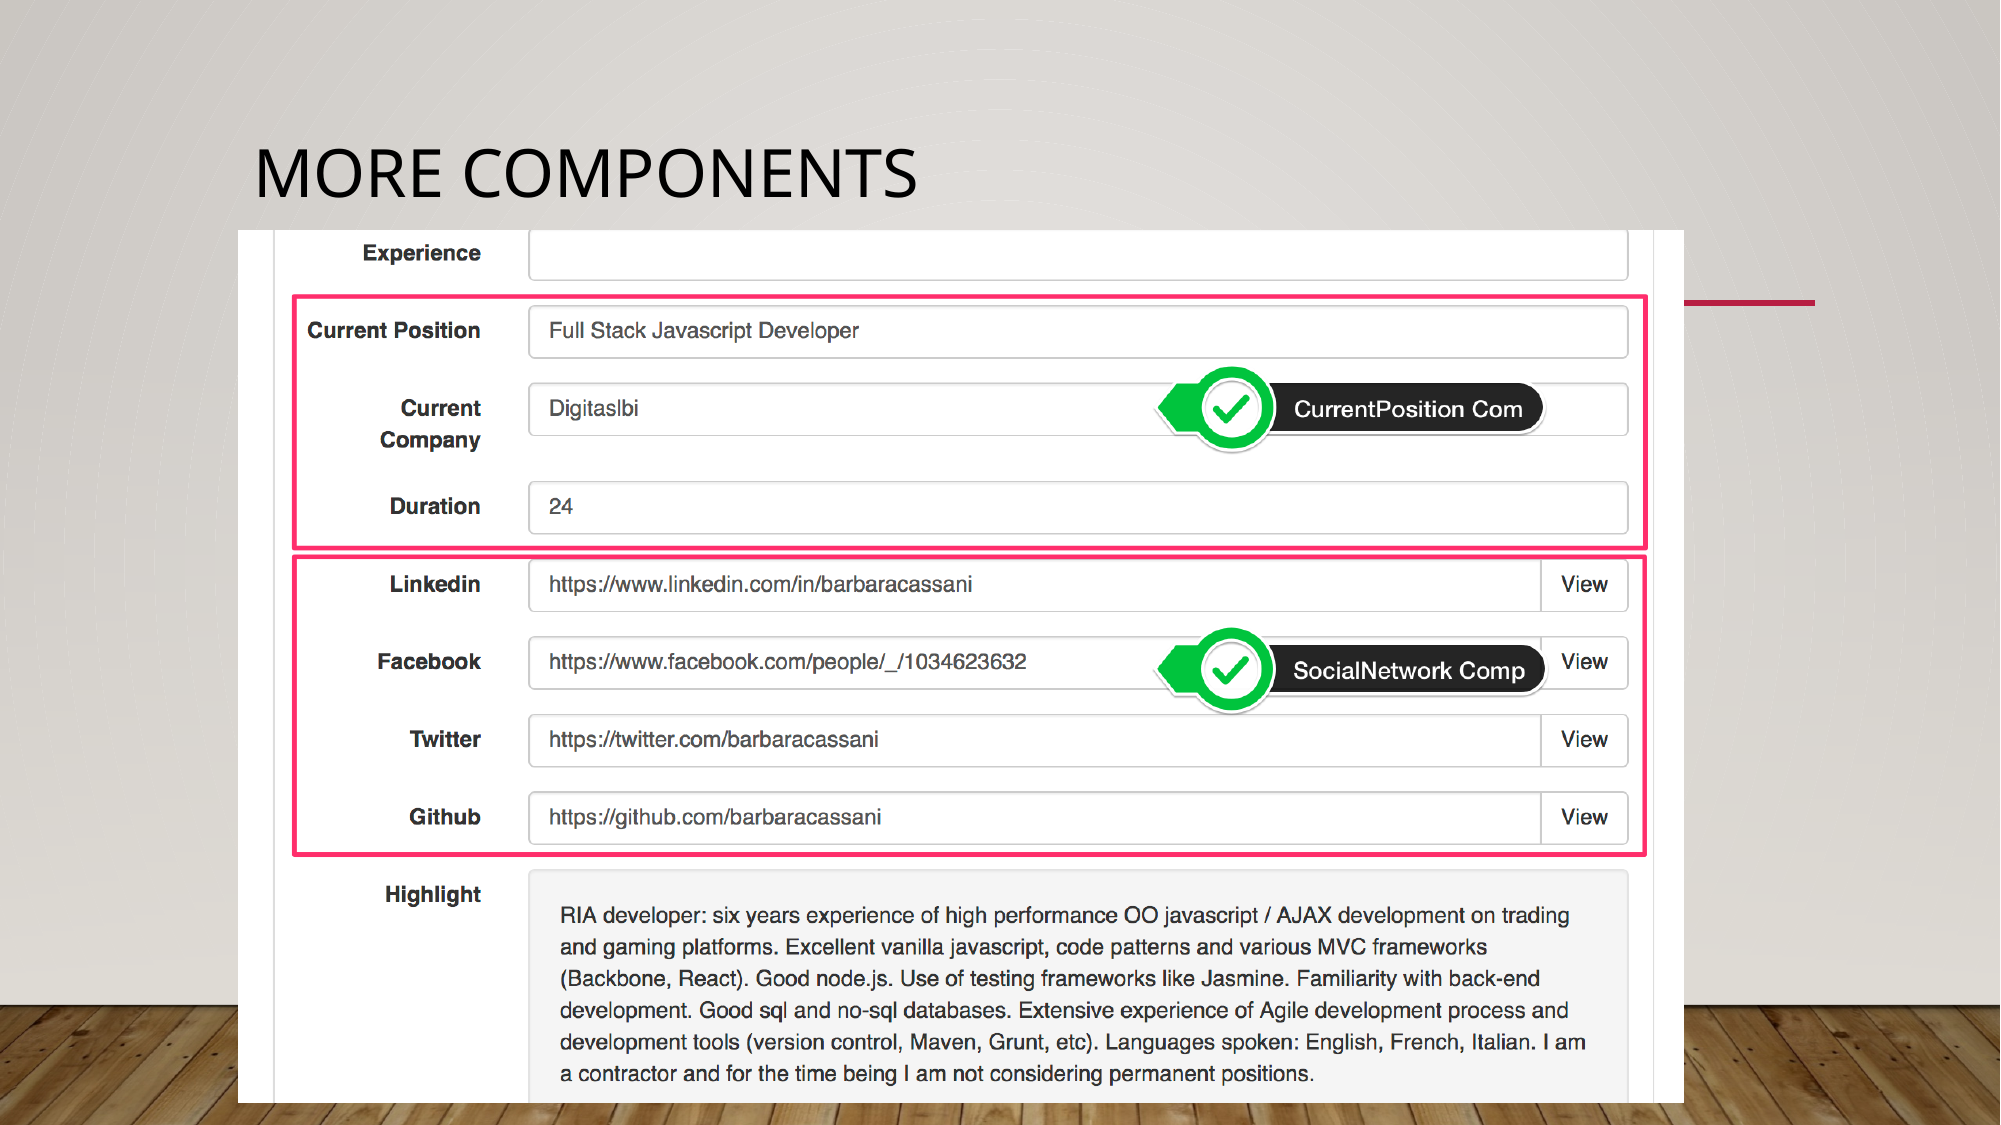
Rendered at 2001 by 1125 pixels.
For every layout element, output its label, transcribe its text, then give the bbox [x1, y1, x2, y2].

picture [0, 229, 2000, 1125]
title More Components [238, 131, 1814, 305]
